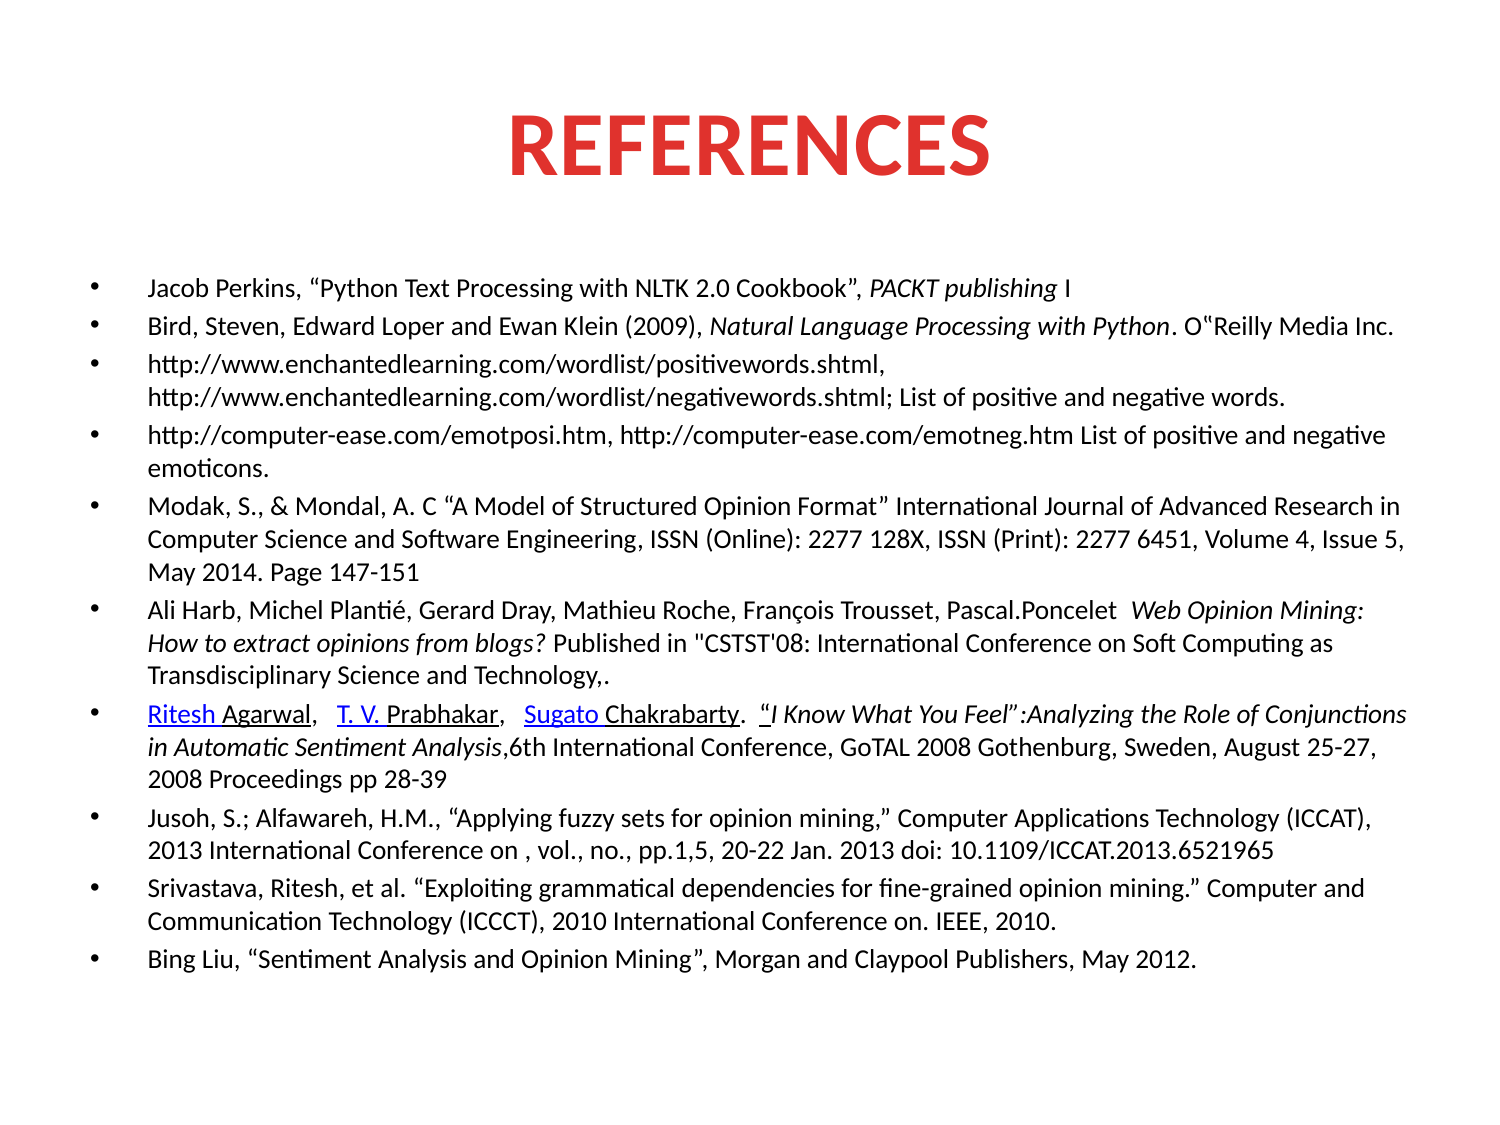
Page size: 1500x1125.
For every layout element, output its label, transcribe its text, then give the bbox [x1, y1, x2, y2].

list Jacob Perkins, “Python Text Processing with NLTK 2.0 Cookbook”, PACKT publishing I Bird, Steven, Edward Loper and Ewan Klein (2009), Natural Language Processing with Python. O‟Reilly Media Inc. http://www.enchantedlearning.com/wordlist/positivewords.shtml, http://www.enchantedlearning.com/wordlist/negativewords.shtml; List of positive and negative words. http://computer-ease.com/emotposi.htm, http://computer-ease.com/emotneg.htm List of positive and negative emoticons. Modak, S., & Mondal, A. C “A Model of Structured Opinion Format” International Journal of Advanced Research in Computer Science and Software Engineering, ISSN (Online): 2277 128X, ISSN (Print): 2277 6451, Volume 4, Issue 5, May 2014. Page 147-151 Ali Harb, Michel Plantié, Gerard Dray, Mathieu Roche, François Trousset, Pascal.Poncelet Web Opinion Mining: How to extract opinions from blogs? Published in "CSTST'08: International Conference on Soft Computing as Transdisciplinary Science and Technology,. Ritesh Agarwal, T. V. Prabhakar, Sugato Chakrabarty. “I Know What You Feel”:Analyzing the Role of Conjunctions in Automatic Sentiment Analysis,6th International Conference, GoTAL 2008 Gothenburg, Sweden, August 25-27, 2008 Proceedings pp 28-39 Jusoh, S.; Alfawareh, H.M., “Applying fuzzy sets for opinion mining,” Computer Applications Technology (ICCAT), 2013 International Conference on , vol., no., pp.1,5, 20-22 Jan. 2013 doi: 10.1109/ICCAT.2013.6521965 Srivastava, Ritesh, et al. “Exploiting grammatical dependencies for fine-grained opinion mining.” Computer and Communication Technology (ICCCT), 2010 International Conference on. IEEE, 2010. Bing Liu, “Sentiment Analysis and Opinion Mining”, Morgan and Claypool Publishers, May 2012. [75, 262, 1425, 1005]
title REFERENCES [75, 45, 1425, 233]
